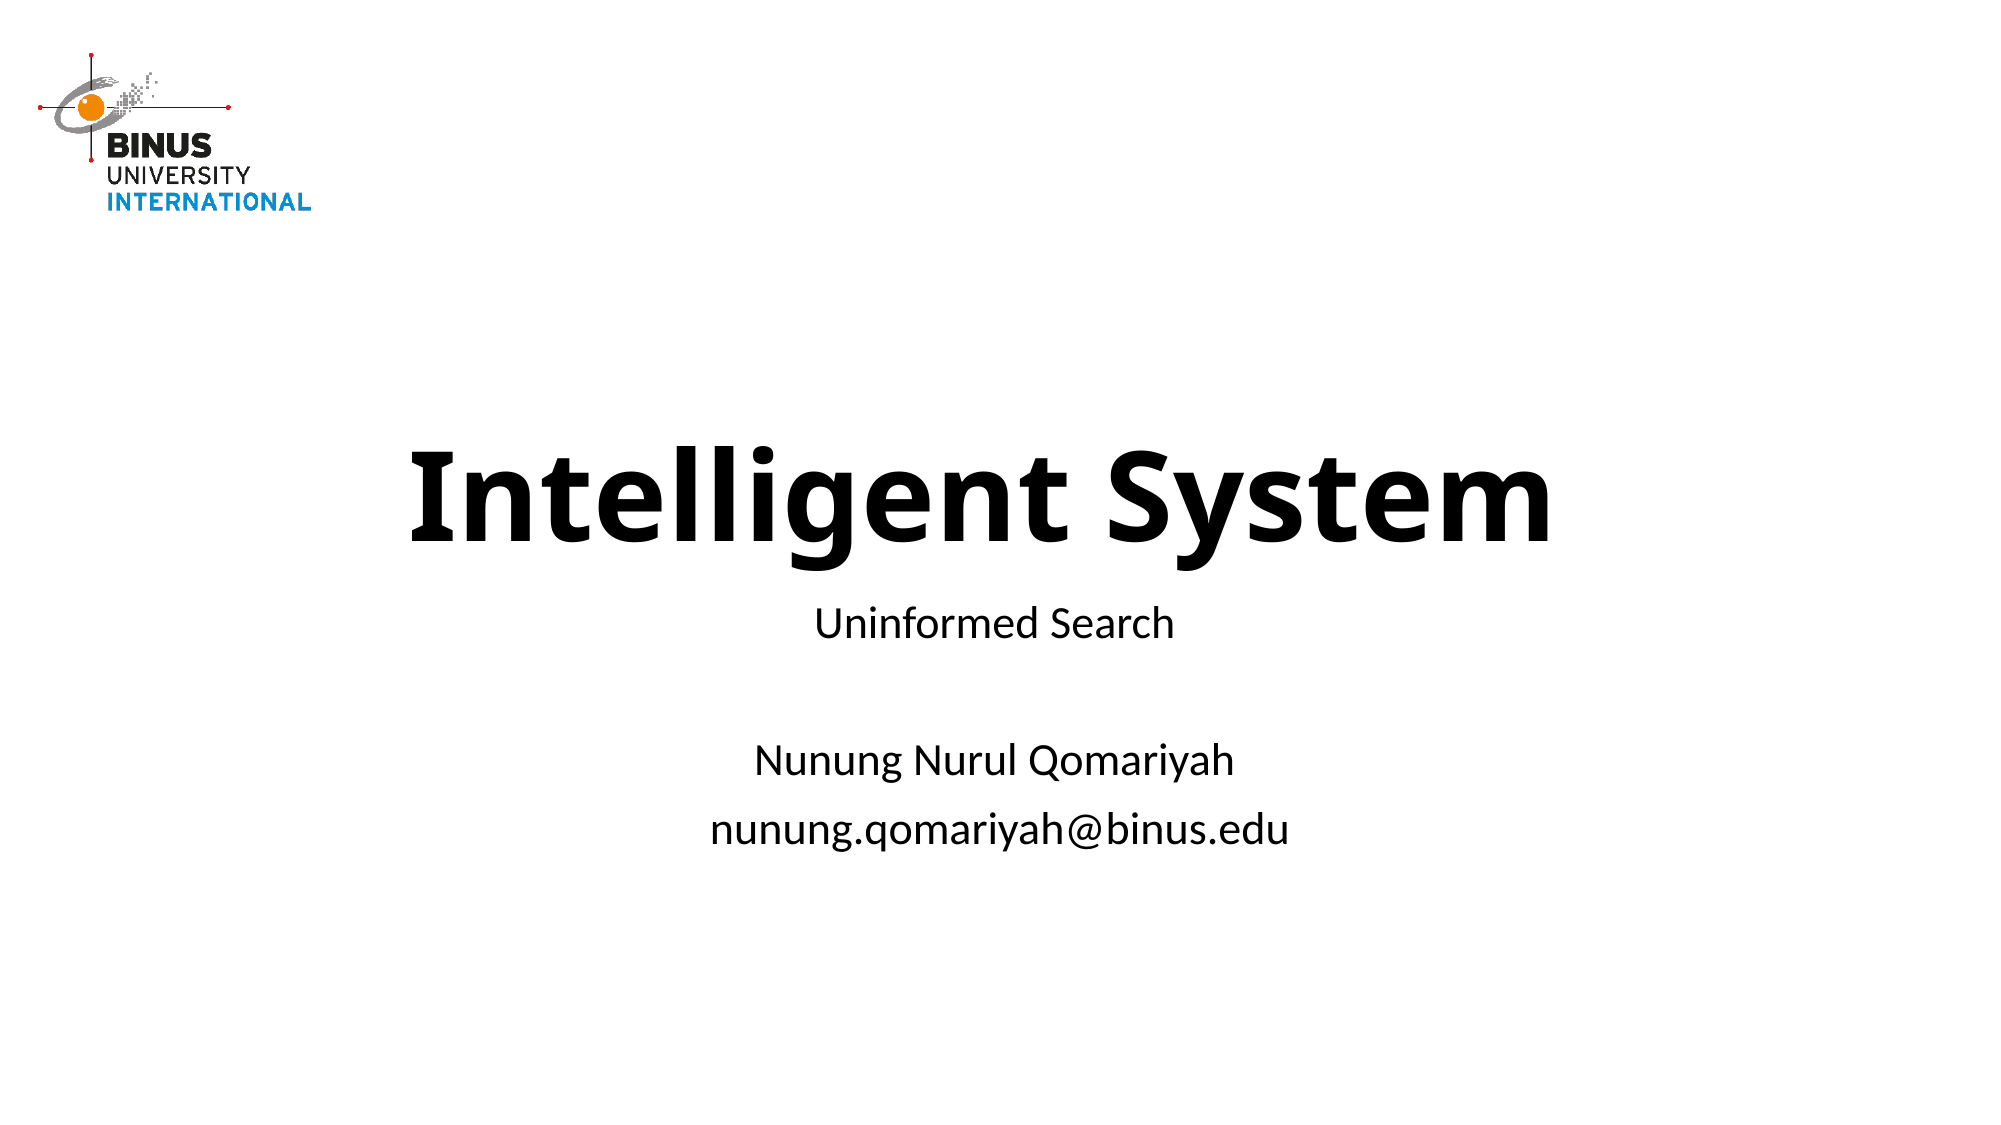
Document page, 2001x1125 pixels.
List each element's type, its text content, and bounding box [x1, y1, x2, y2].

subtitle Uninformed Search Nunung Nurul Qomariyah nunung.qomariyah@binus.edu [249, 590, 1750, 863]
title Intelligent System [249, 184, 1750, 576]
picture [0, 0, 348, 269]
